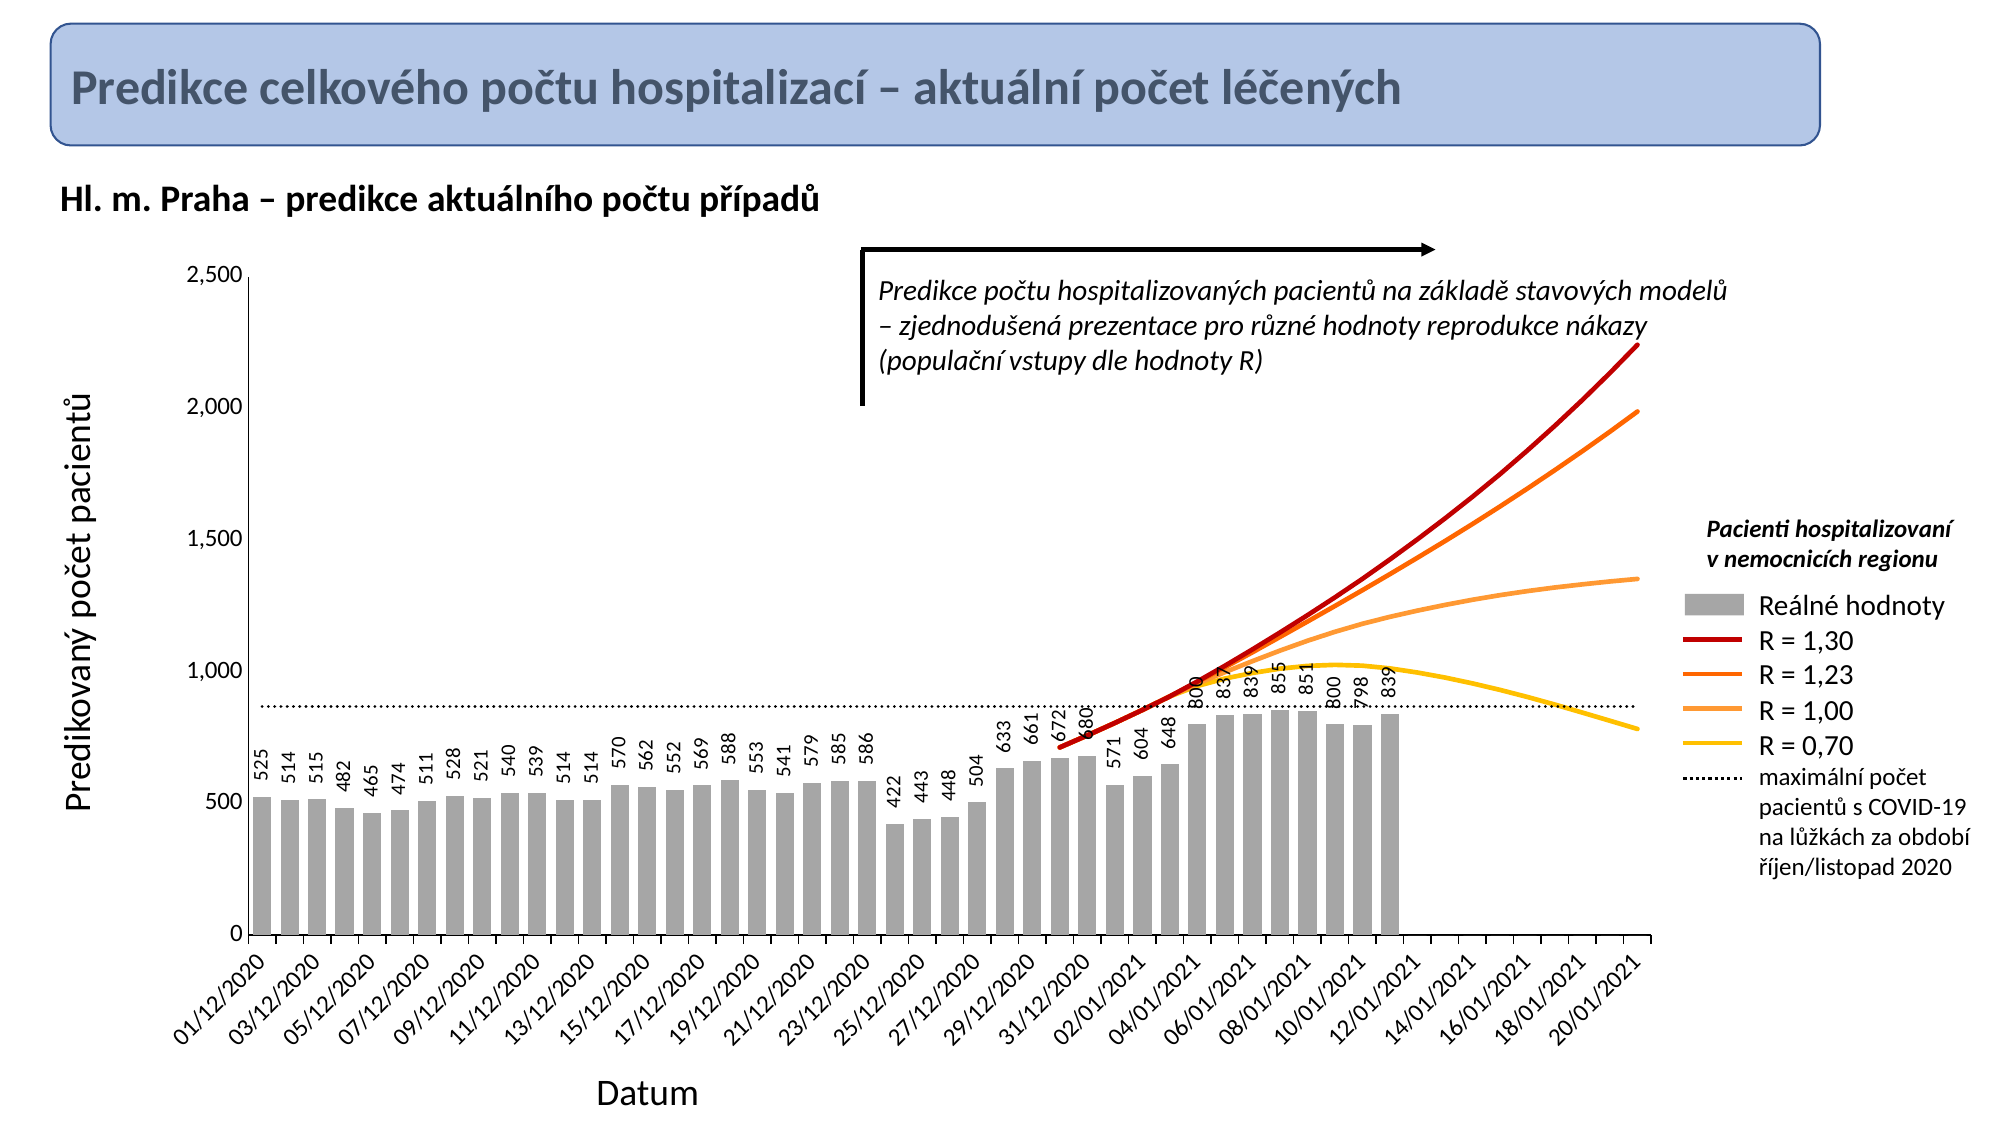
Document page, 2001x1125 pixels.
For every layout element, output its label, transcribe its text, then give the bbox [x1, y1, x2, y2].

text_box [860, 249, 1784, 406]
text_box Pacienti hospitalizovaní v nemocnicích regionu [1691, 505, 2000, 581]
text_box Predikce celkového počtu hospitalizací – aktuální počet léčených [49, 22, 1822, 147]
text_box Datum [581, 1069, 715, 1121]
chart [138, 247, 1683, 1069]
text_box Hl. m. Praha – predikce aktuálního počtu případů [45, 167, 1036, 227]
text_box Predikovaný počet pacientů [45, 377, 105, 828]
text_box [1682, 578, 1995, 892]
